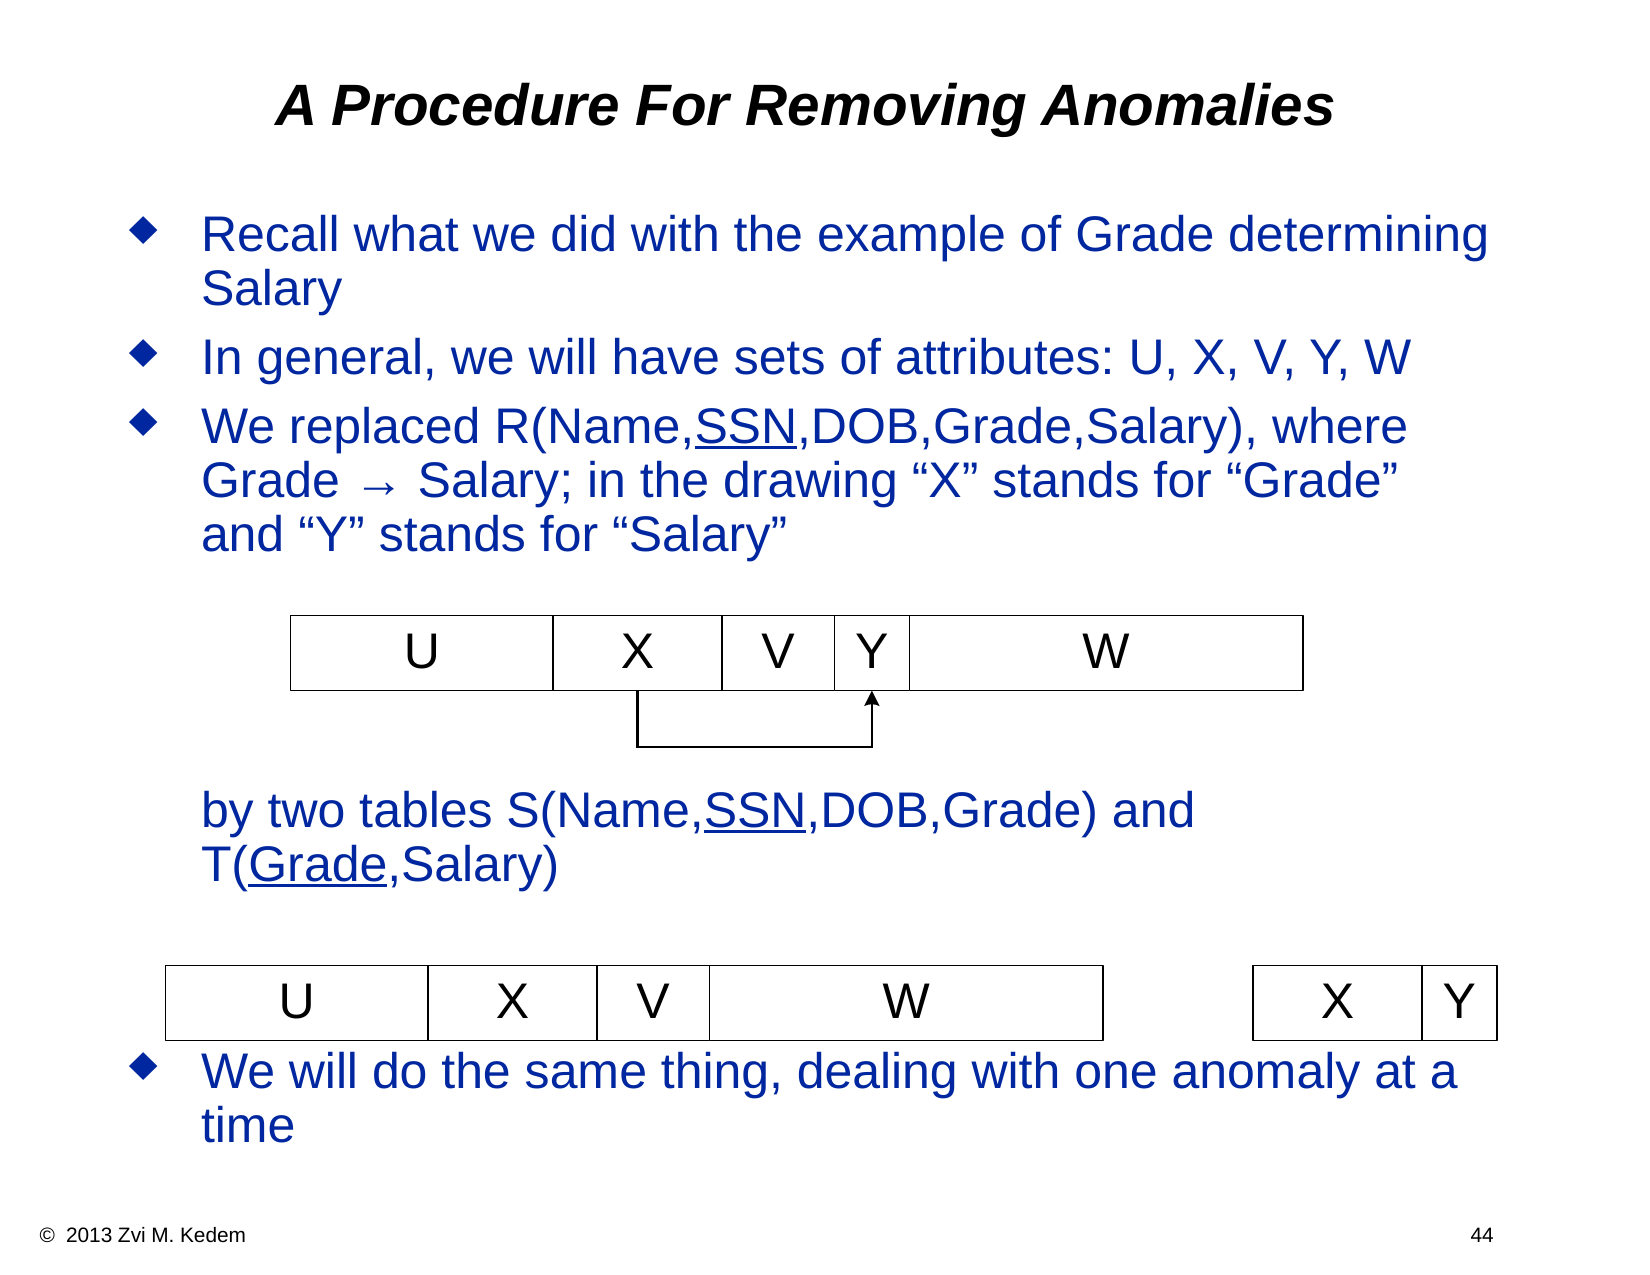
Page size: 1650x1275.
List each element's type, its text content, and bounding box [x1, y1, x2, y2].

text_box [162, 962, 1501, 1044]
title A Procedure For Removing Anomalies [111, 36, 1501, 176]
list Recall what we did with the example of Grade determining Salary In general, we will have sets of attributes: U, X, V, Y, W We replaced R(Name,SSN,DOB,Grade,Salary), where Grade → Salary; in the drawing “X” stands for “Grade” and “Y” stands for “Salary” by two tables S(Name,SSN,DOB,Grade) and T(Grade,Salary) We will do the same thing, dealing with one anomaly at a time [111, 199, 1513, 1201]
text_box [287, 612, 1307, 751]
